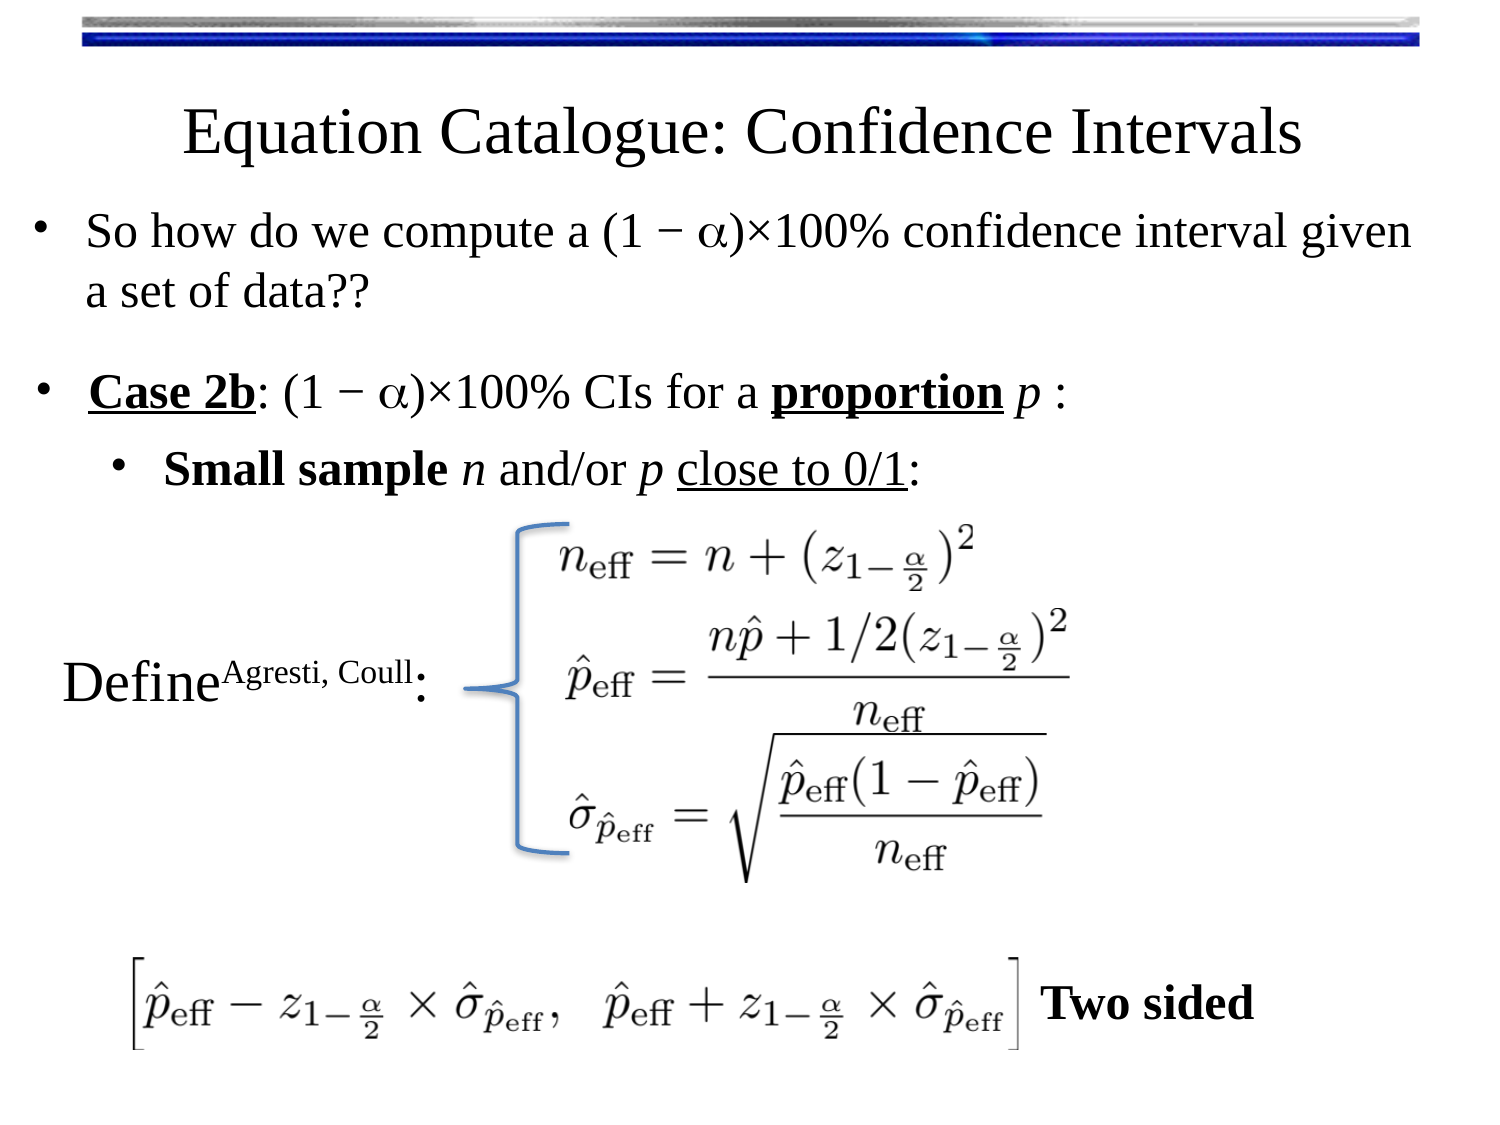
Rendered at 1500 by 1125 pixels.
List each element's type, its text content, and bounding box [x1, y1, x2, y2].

text_box [463, 522, 570, 856]
text_box So how do we compute a (1 − a)×100% confidence interval given a set of data?? [0, 189, 1450, 325]
text_box Two sided [1025, 961, 1270, 1037]
text_box DefineAgresti, Coull: [47, 635, 445, 721]
picture [132, 956, 1019, 1051]
text_box Case 2b: (1 − a)×100% CIs for a proportion p : Small sample n and/or p close to 0/1: [3, 351, 1453, 503]
picture [569, 733, 1047, 883]
picture [559, 523, 973, 591]
picture [79, 12, 1426, 52]
picture [564, 608, 1070, 732]
text_box Equation Catalogue: Confidence Intervals [37, 64, 1450, 190]
